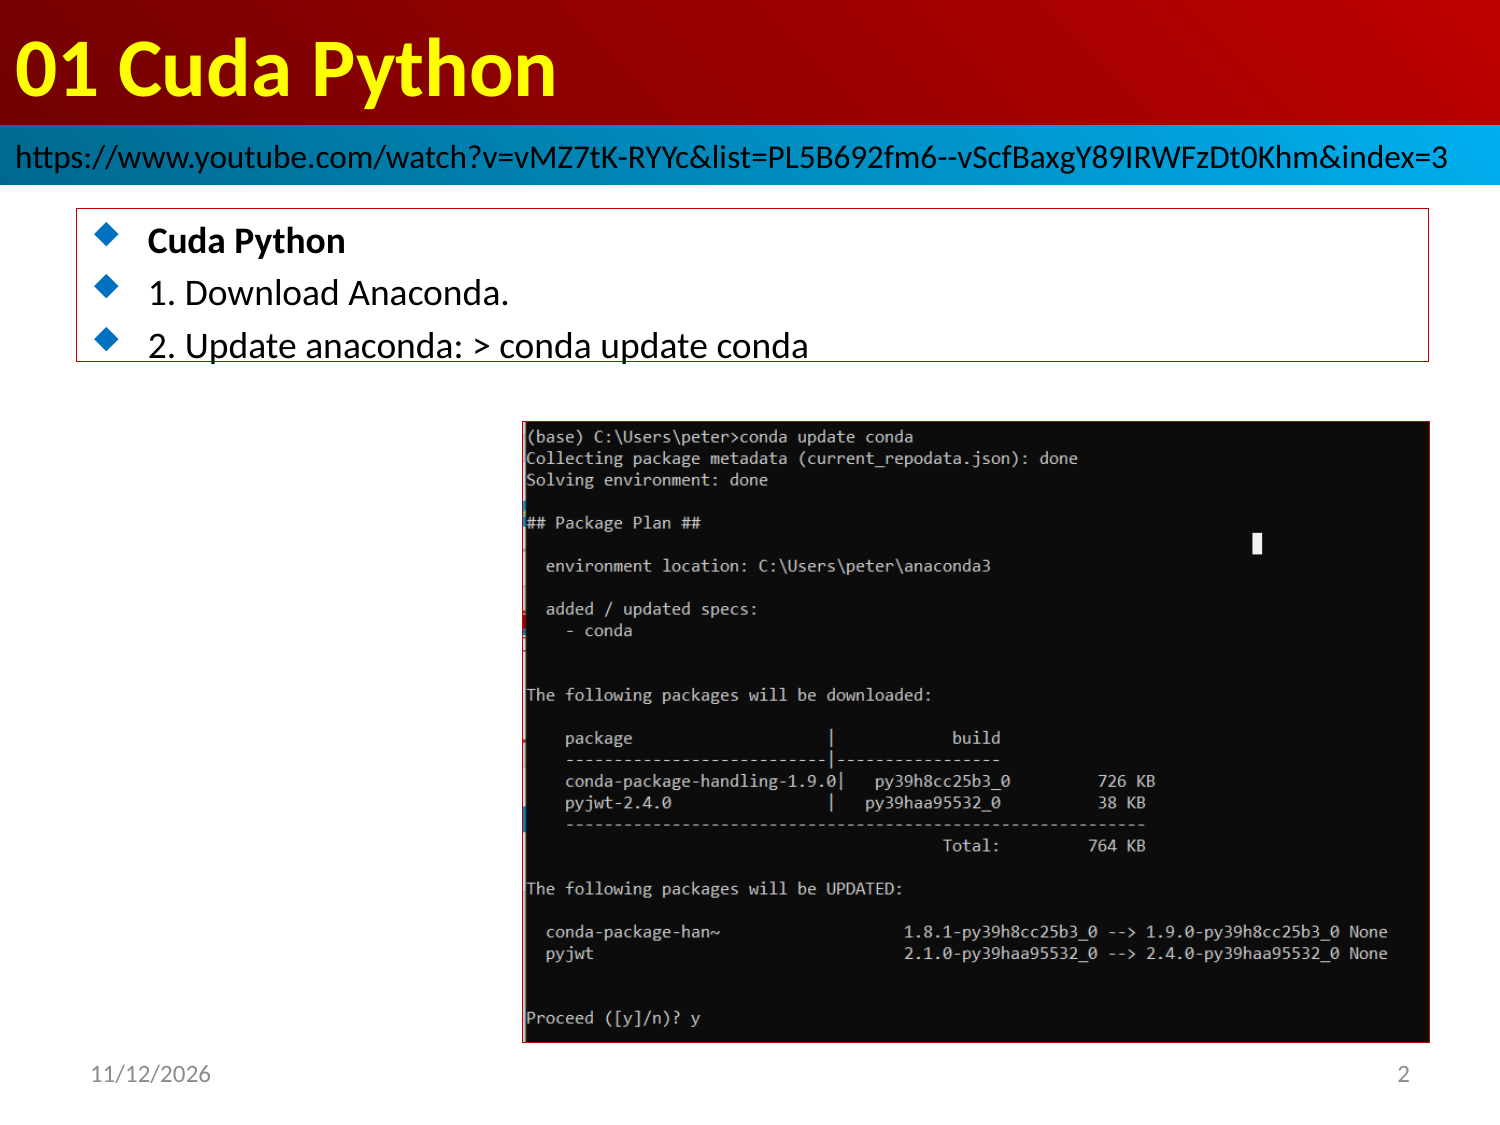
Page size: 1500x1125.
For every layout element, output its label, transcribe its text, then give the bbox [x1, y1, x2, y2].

subtitle Cuda Python 1. Download Anaconda. 2. Update anaconda: > conda update conda [76, 208, 1429, 362]
slide_number 2 [1074, 1051, 1425, 1103]
text_box https://www.youtube.com/watch?v=vMZ7tK-RYYc&list=PL5B692fm6--vScfBaxgY89IRWFzDt0Khm&index=3 [0, 125, 1500, 185]
picture [521, 420, 1430, 1043]
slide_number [75, 1042, 425, 1103]
title 01 Cuda Python [0, 0, 1500, 125]
